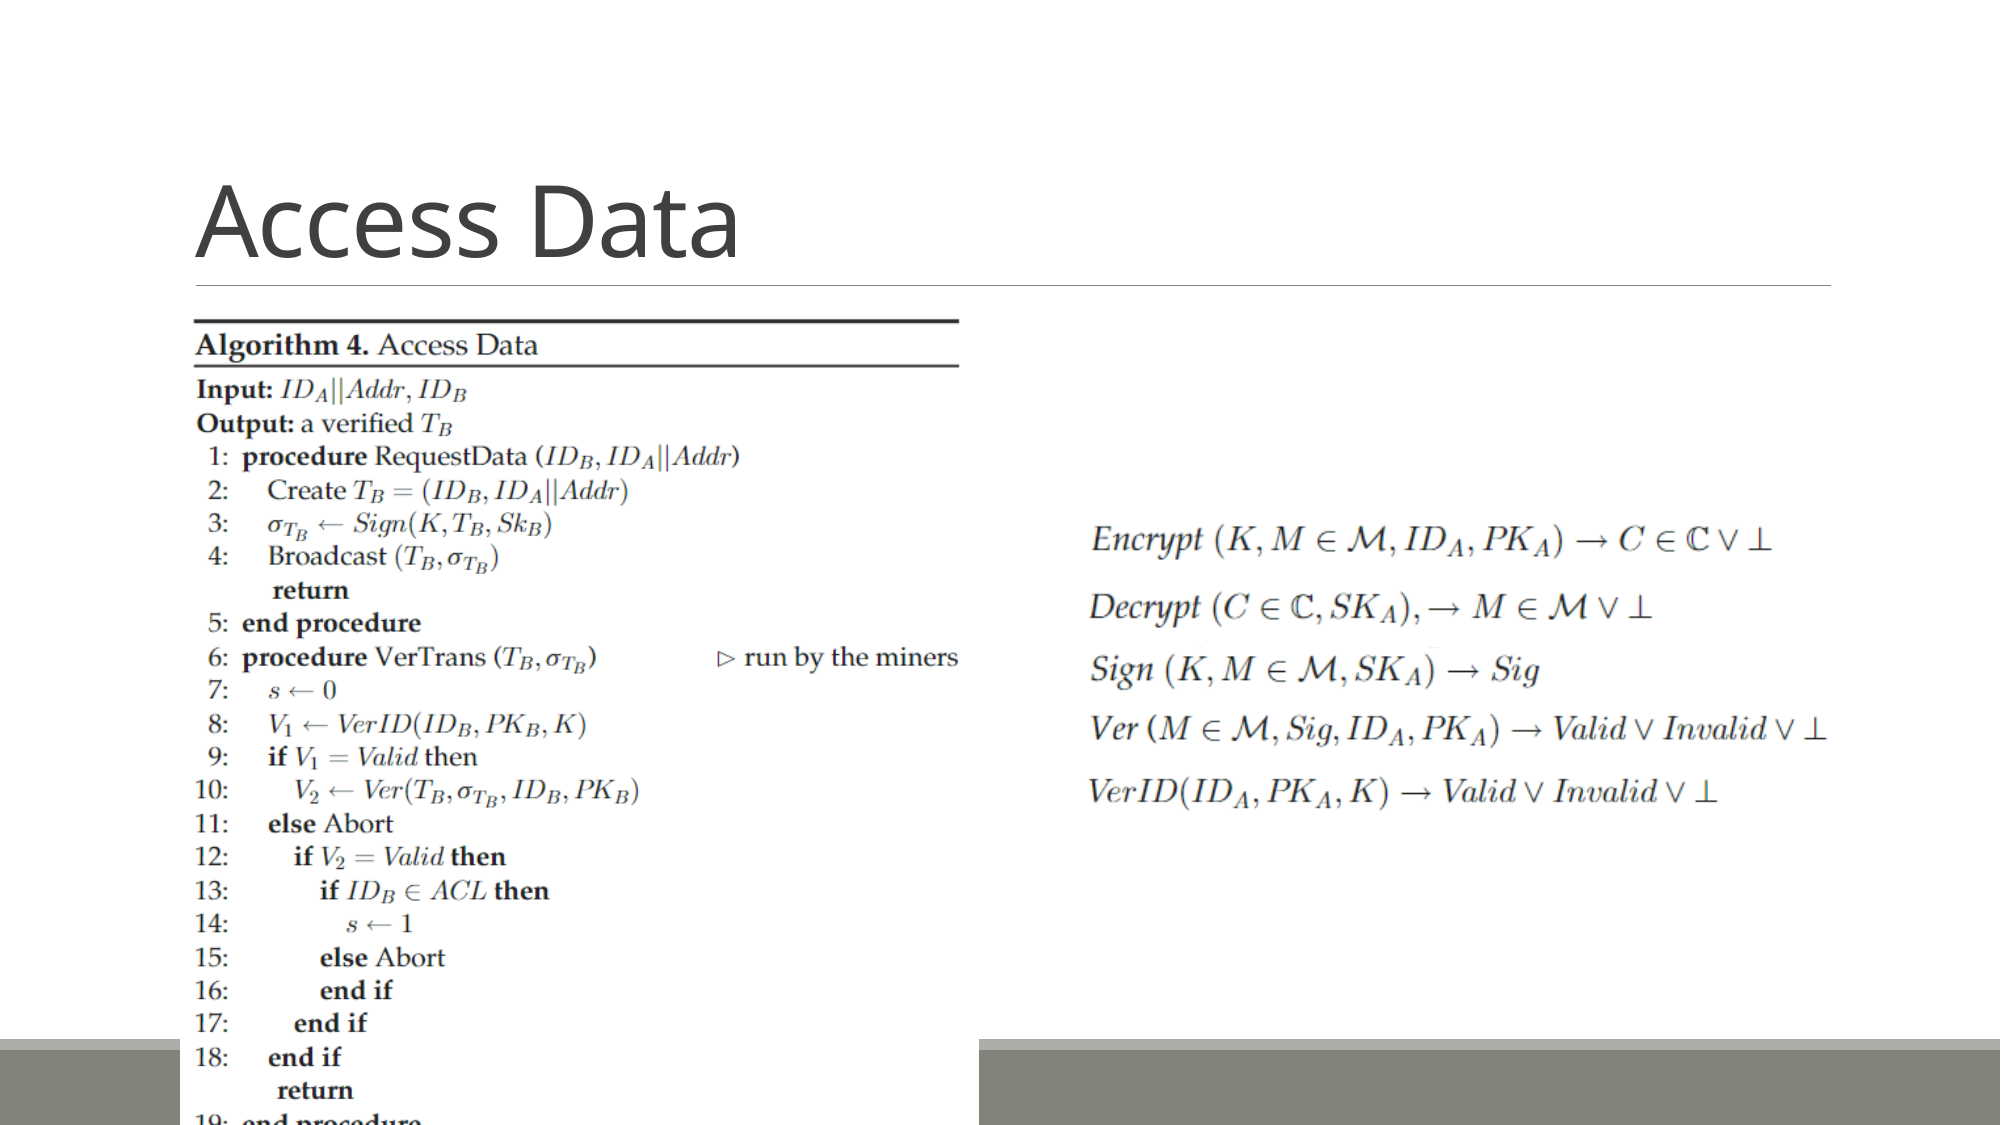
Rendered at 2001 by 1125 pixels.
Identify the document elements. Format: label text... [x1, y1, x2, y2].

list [179, 301, 979, 1125]
picture [1086, 646, 1544, 695]
title Access Data [180, 47, 1830, 285]
picture [1081, 587, 1658, 631]
picture [1084, 712, 1836, 749]
text_box [1037, 459, 1907, 874]
picture [1084, 514, 1779, 564]
picture [1084, 766, 1720, 816]
